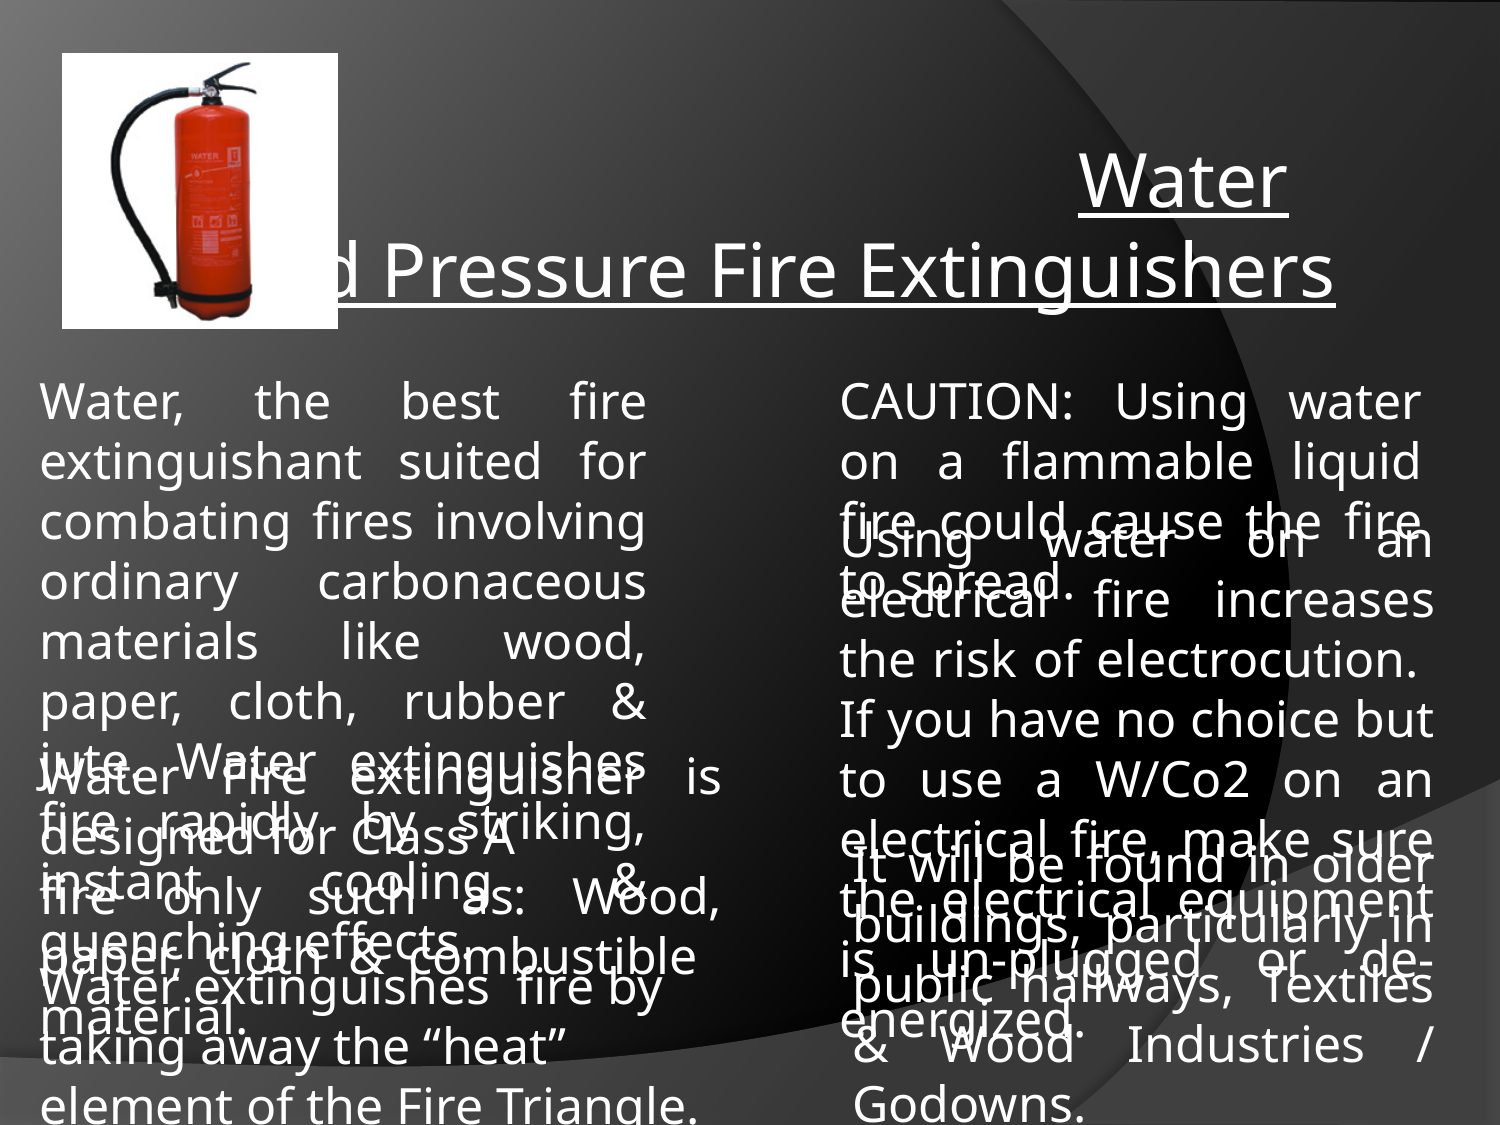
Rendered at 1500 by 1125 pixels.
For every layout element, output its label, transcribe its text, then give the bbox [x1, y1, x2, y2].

text_box [1410, 1034, 1441, 1125]
text_box Water Fire extinguisher is designed for Class A fire only such as: Wood, paper, cloth & combustible material. [24, 737, 738, 1125]
text_box Water Stored Pressure Fire Extinguishers [99, 124, 1367, 363]
text_box It will be found in older buildings, particularly in public hallways, Textiles & Wood Industries / Godowns. [837, 824, 1450, 1125]
text_box Using water on an electrical fire increases the risk of electrocution. If you have no choice but to use a W/Co2 on an electrical fire, make sure the electrical equipment is un-plugged or de-energized. [825, 499, 1450, 1055]
text_box CAUTION: Using water on a flammable liquid fire could cause the fire to spread. [824, 362, 1438, 618]
text_box Water, the best fire extinguishant suited for combating fires involving ordinary carbonaceous materials like wood, paper, cloth, rubber & jute. Water extinguishes fire rapidly by striking, instant cooling & quenching effects. [24, 362, 663, 677]
picture [62, 53, 338, 330]
